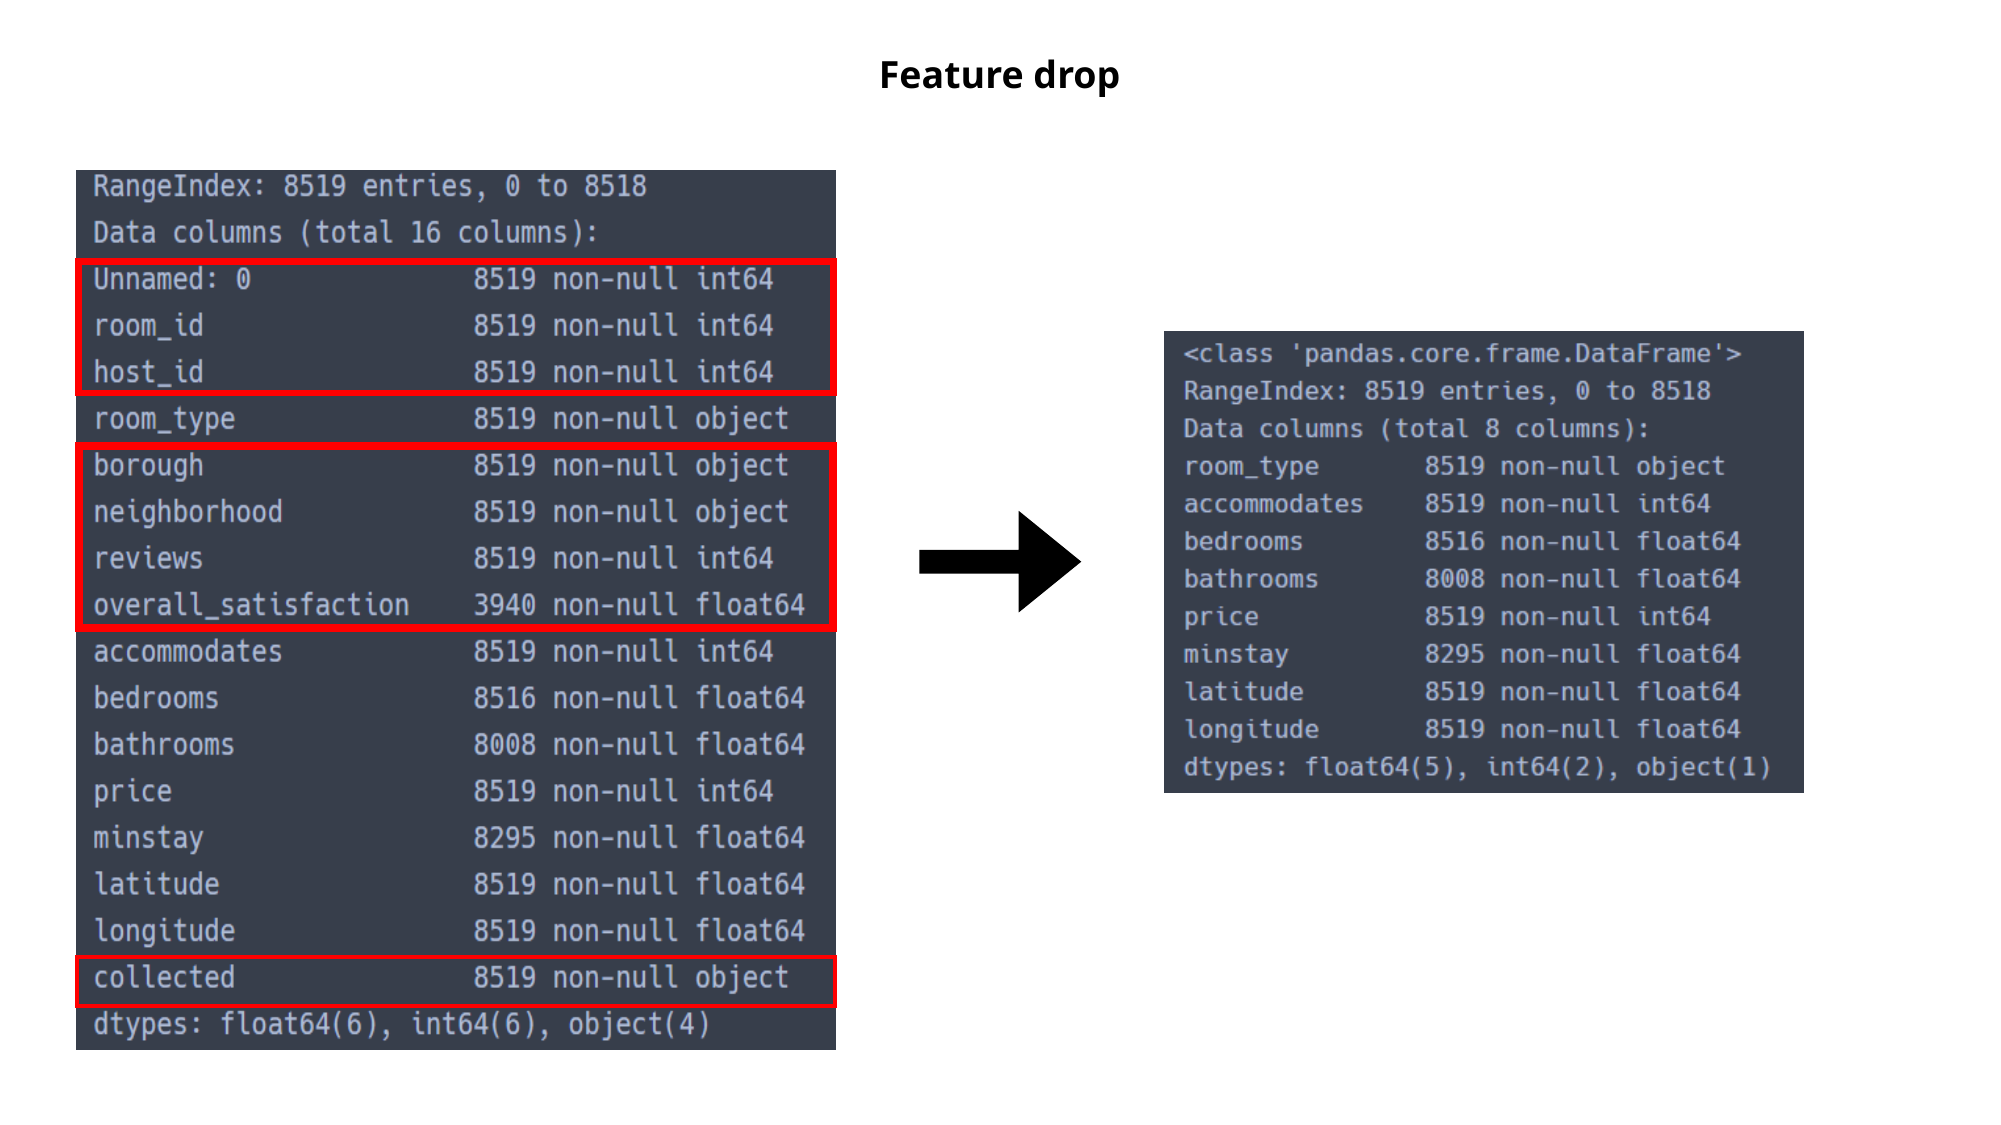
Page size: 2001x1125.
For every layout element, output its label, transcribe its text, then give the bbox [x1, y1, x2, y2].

picture [76, 170, 836, 1050]
text_box Feature drop [523, 43, 1476, 104]
text_box [919, 510, 1082, 613]
picture [1164, 331, 1804, 793]
